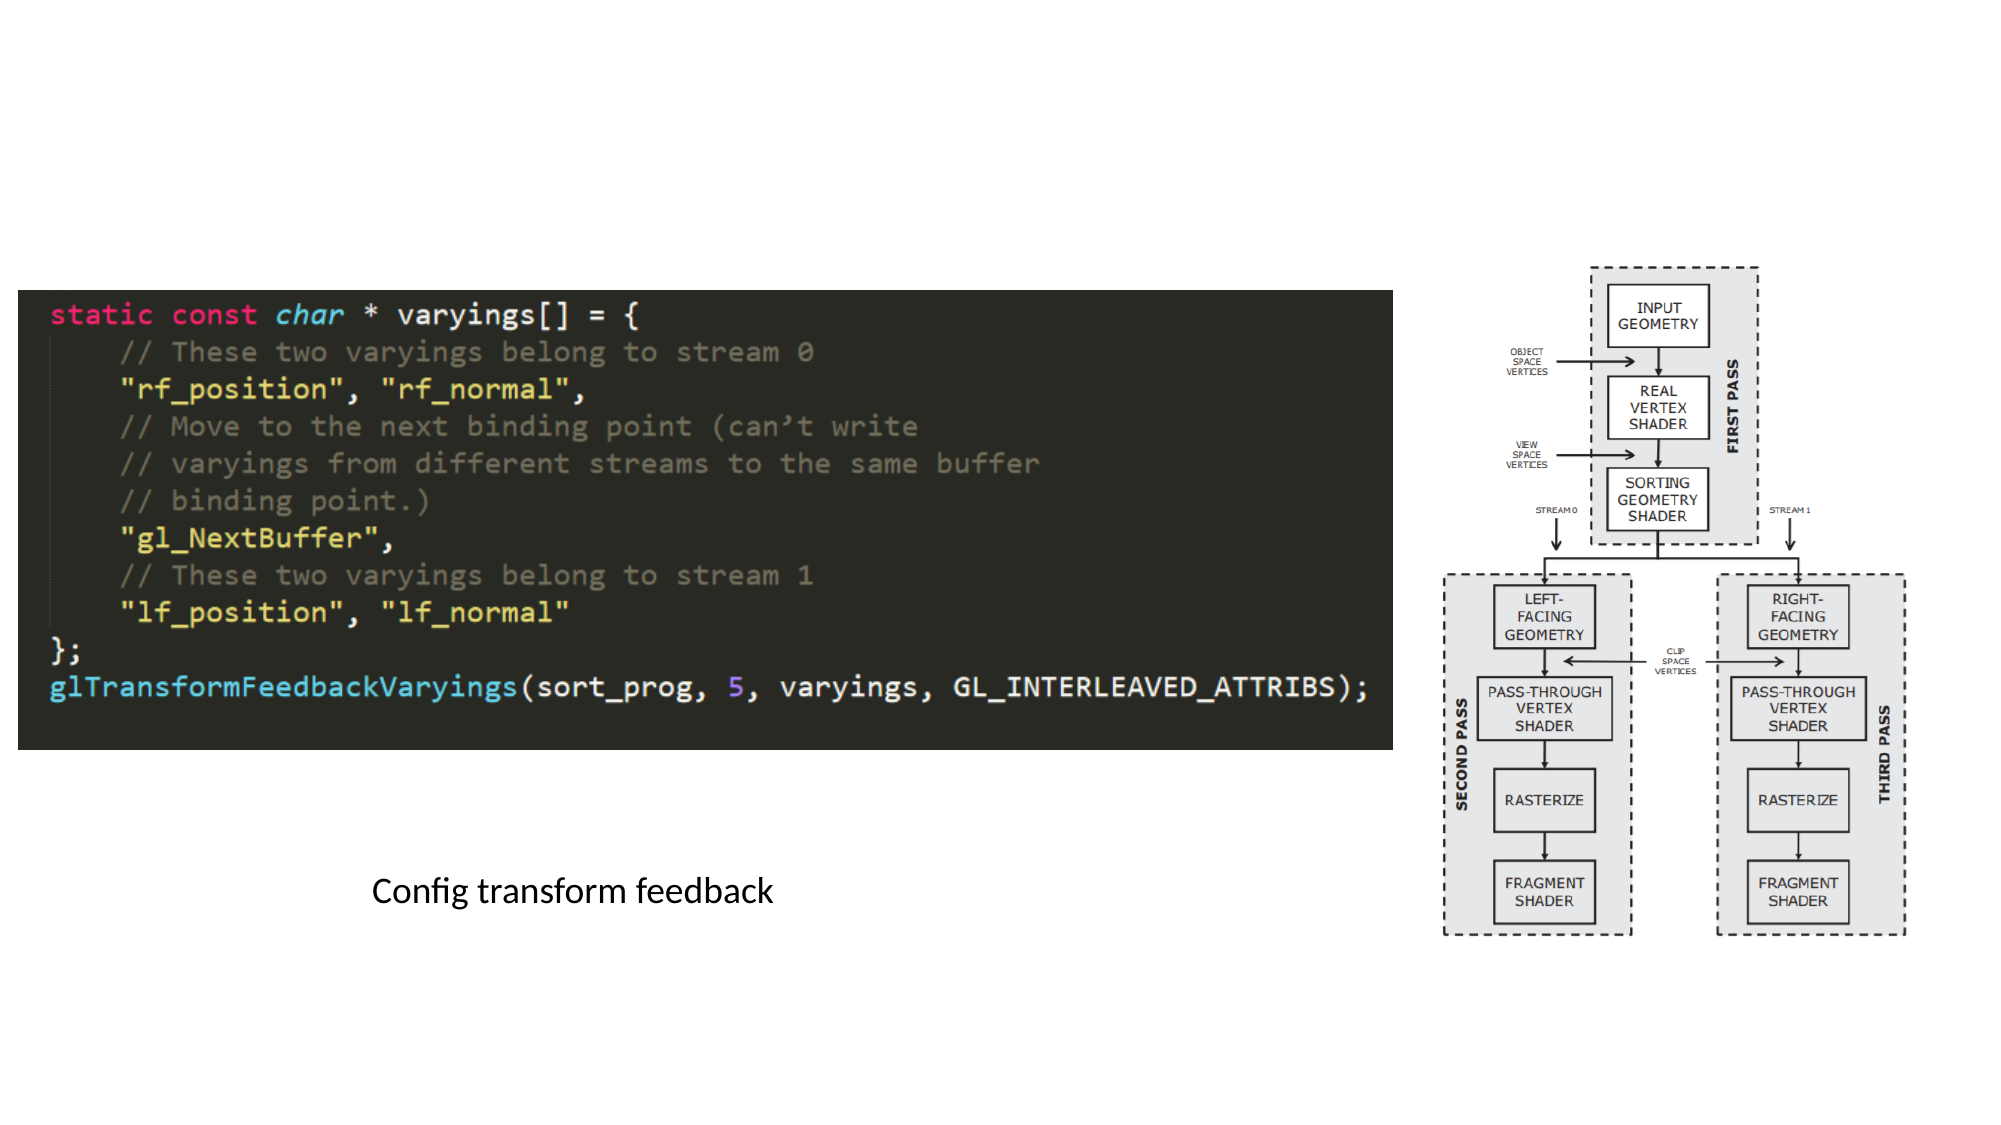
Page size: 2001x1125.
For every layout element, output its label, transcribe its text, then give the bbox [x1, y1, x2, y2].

picture [18, 290, 1393, 750]
text_box Config transform feedback [357, 859, 798, 919]
picture [1418, 245, 1931, 947]
